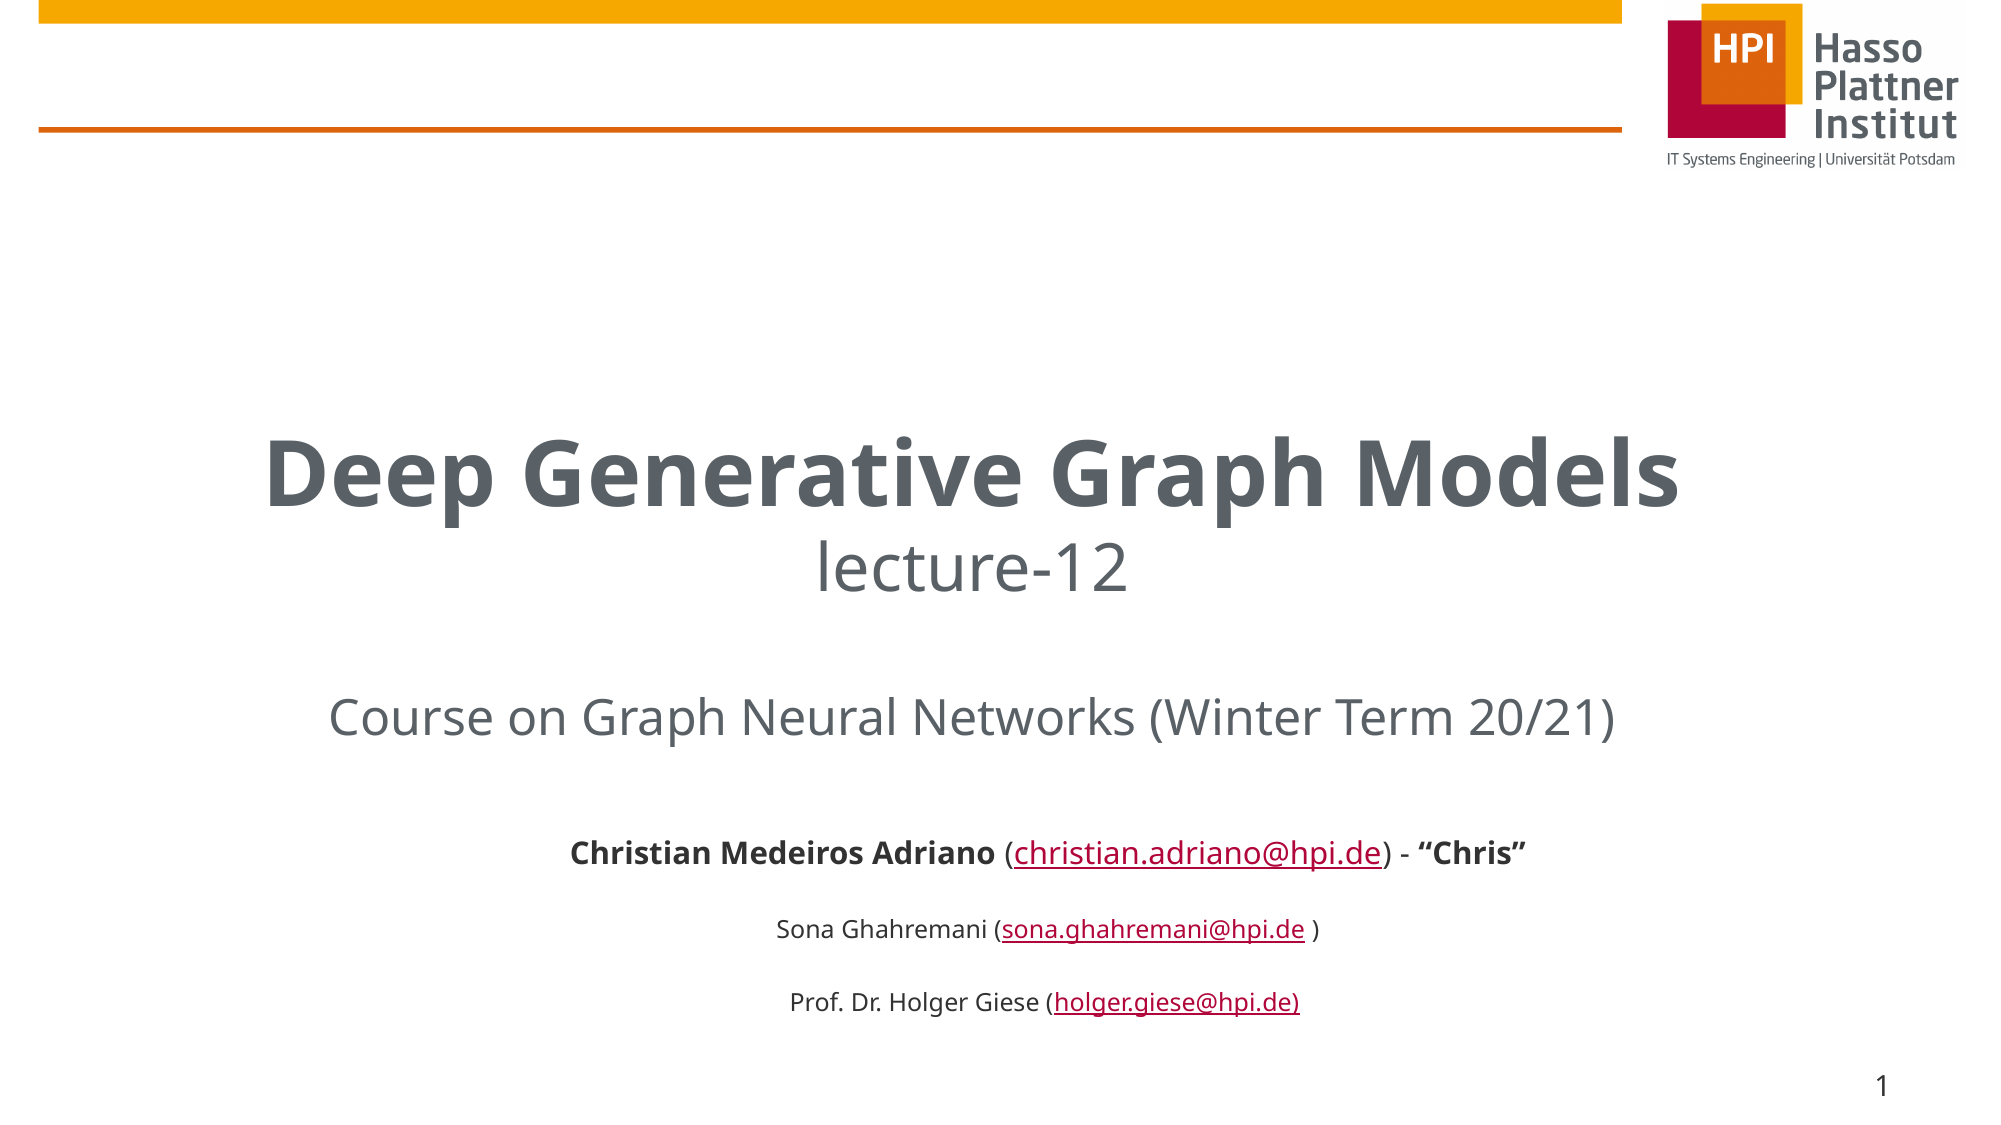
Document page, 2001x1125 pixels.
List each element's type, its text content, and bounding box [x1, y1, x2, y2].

slide_number 1 [1856, 1064, 1961, 1107]
subtitle Christian Medeiros Adriano (christian.adriano@hpi.de) - “Chris” Sona Ghahremani (sona.ghahremani@hpi.de ) Prof. Dr. Holger Giese (holger.giese@hpi.de) [490, 820, 1606, 1125]
title Deep Generative Graph Models lecture-12 Course on Graph Neural Networks (Winter Term 20/21) [122, 255, 1823, 746]
picture [1664, 0, 1965, 170]
